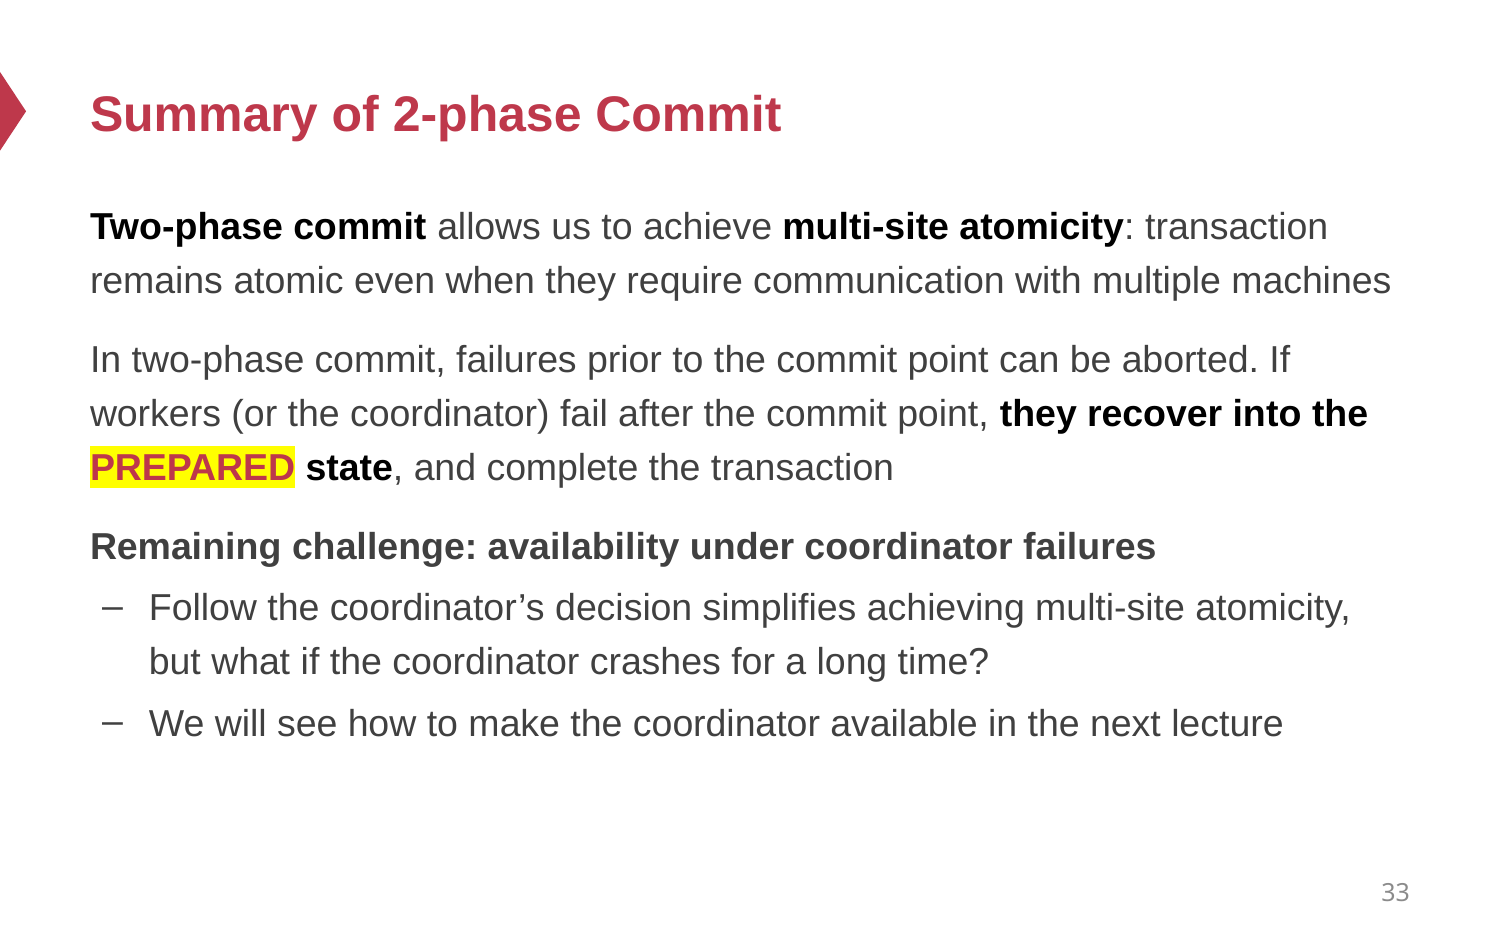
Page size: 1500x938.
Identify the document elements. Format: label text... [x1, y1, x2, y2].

list Two-phase commit allows us to achieve multi-site atomicity: transaction remains atomic even when they require communication with multiple machines In two-phase commit, failures prior to the commit point can be aborted. If workers (or the coordinator) fail after the commit point, they recover into the PREPARED state, and complete the transaction Remaining challenge: availability under coordinator failures Follow the coordinator’s decision simplifies achieving multi-site atomicity, but what if the coordinator crashes for a long time? We will see how to make the coordinator available in the next lecture [75, 185, 1425, 883]
title Summary of 2-phase Commit [75, 37, 1425, 185]
slide_number 33 [1074, 868, 1425, 919]
